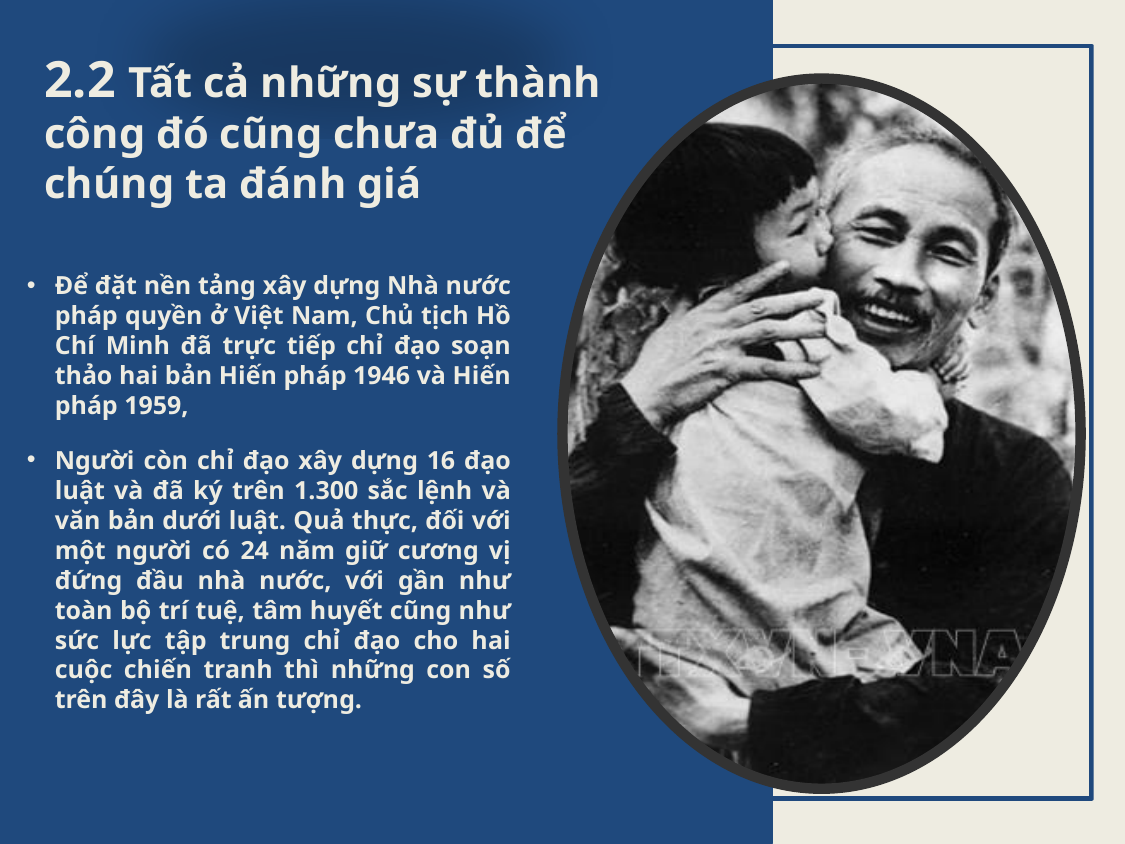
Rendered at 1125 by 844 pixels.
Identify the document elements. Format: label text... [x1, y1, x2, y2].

text_box Để đặt nền tảng xây dựng Nhà nước pháp quyền ở Việt Nam, Chủ tịch Hồ Chí Minh đã trực tiếp chỉ đạo soạn thảo hai bản Hiến pháp 1946 và Hiến pháp 1959, Người còn chỉ đạo xây dựng 16 đạo luật và đã ký trên 1.300 sắc lệnh và văn bản dưới luật. Quả thực, đối với một người có 24 năm giữ cương vị đứng đầu nhà nước, với gần như toàn bộ trí tuệ, tâm huyết cũng như sức lực tập trung chỉ đạo cho hai cuộc chiến tranh thì những con số trên đây là rất ấn tượng. [15, 258, 523, 368]
text_box 2.2 Tất cả những sự thành công đó cũng chưa đủ để chúng ta đánh giá [33, 35, 674, 145]
picture [562, 78, 1081, 789]
